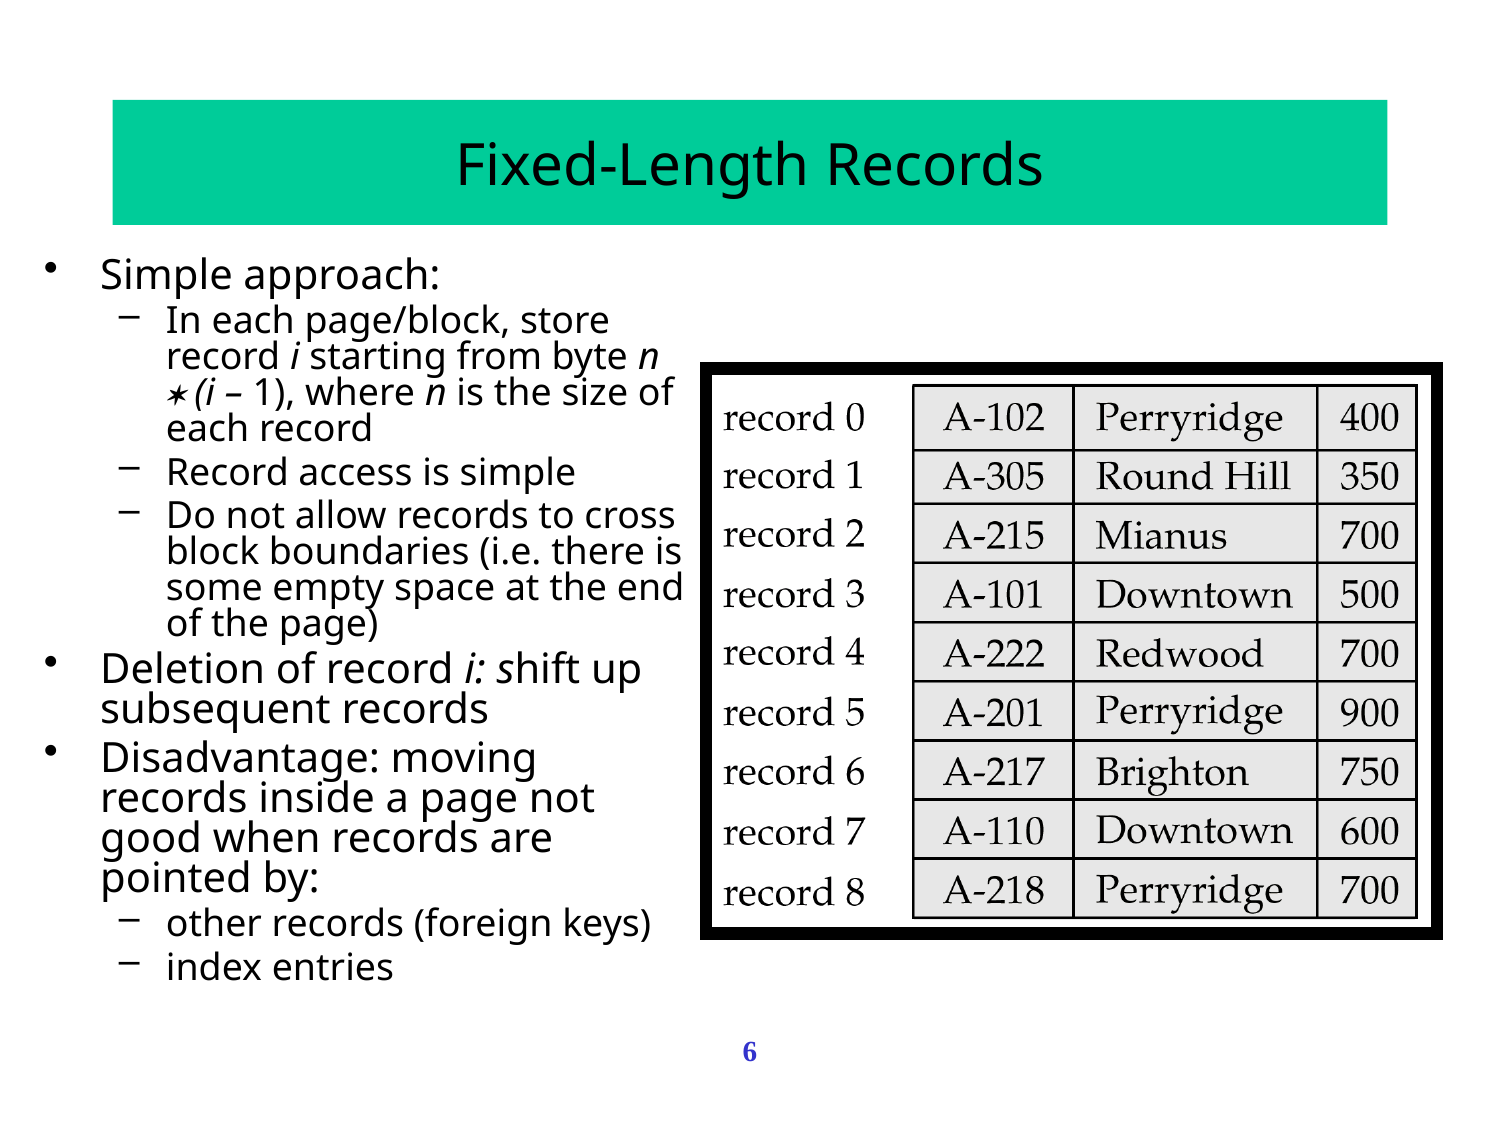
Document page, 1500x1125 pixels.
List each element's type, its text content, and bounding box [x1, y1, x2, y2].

picture [712, 374, 1432, 928]
footer 6 [74, 1024, 1426, 1101]
title Fixed-Length Records [112, 99, 1388, 225]
list Simple approach: In each page/block, store record i starting from byte n  (i – 1), where n is the size of each record Record access is simple Do not allow records to cross block boundaries (i.e. there is some empty space at the end of the page) Deletion of record i: shift up subsequent records Disadvantage: moving records inside a page not good when records are pointed by: other records (foreign keys) index entries [28, 249, 700, 1025]
